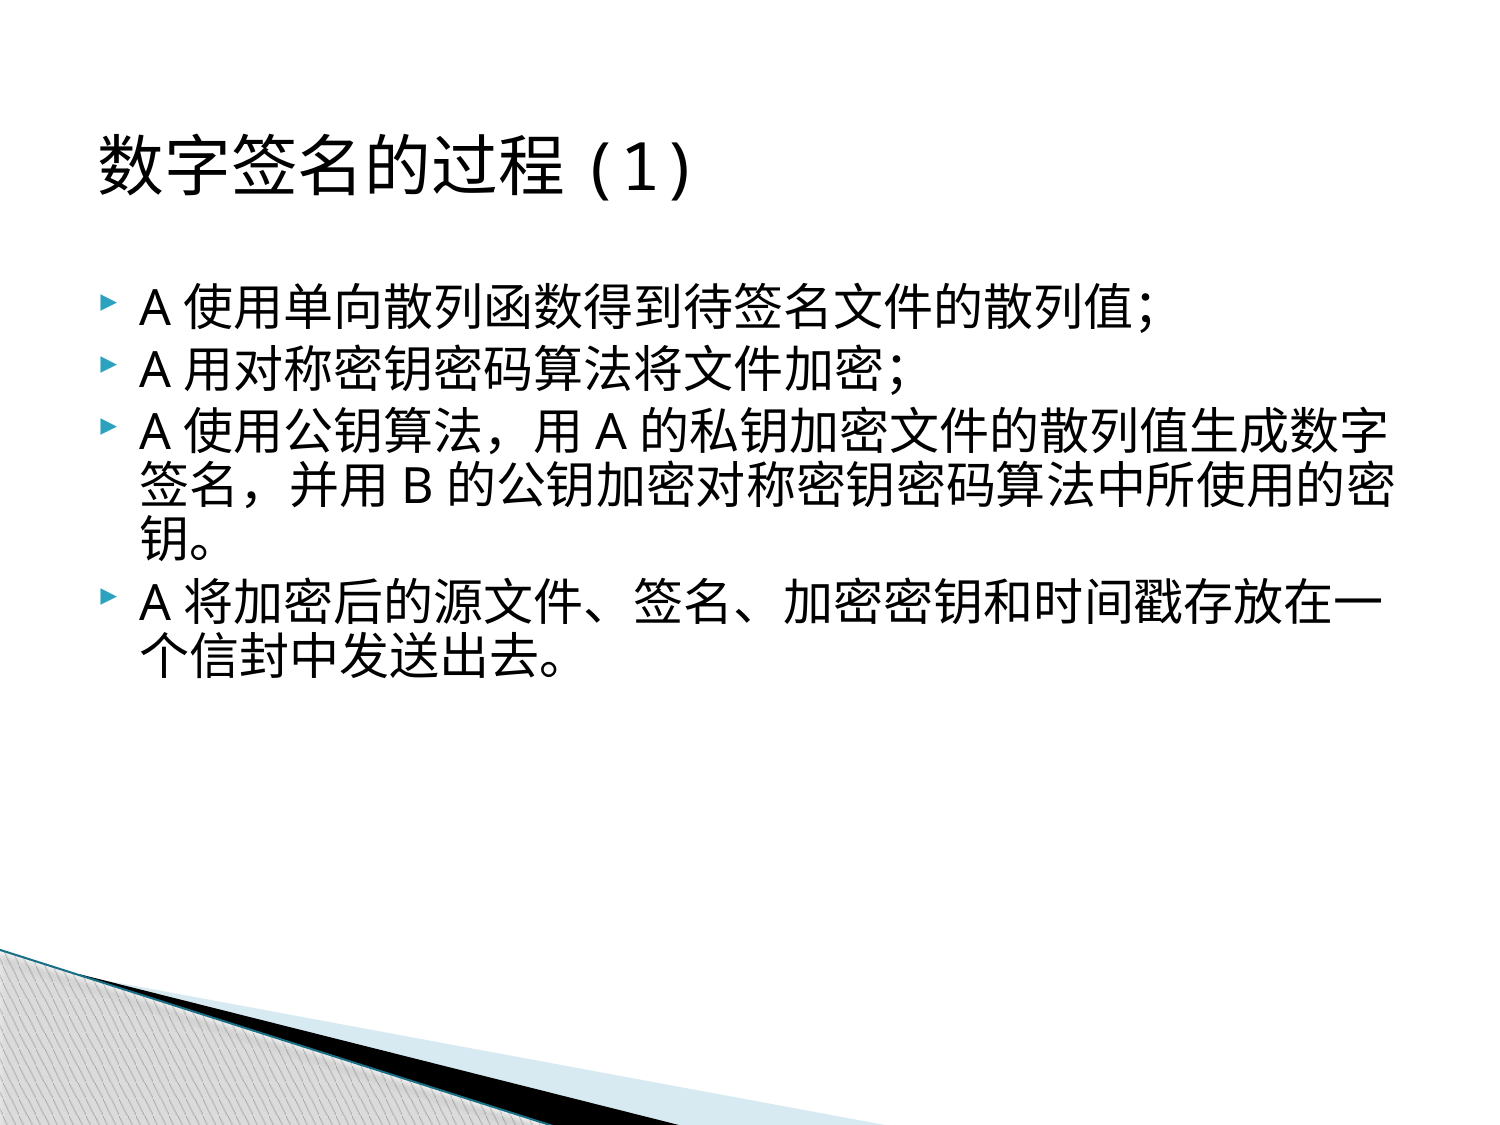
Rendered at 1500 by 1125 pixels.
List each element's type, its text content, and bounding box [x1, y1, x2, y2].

list 数字签名的过程(1) A使用单向散列函数得到待签名文件的散列值； A用对称密钥密码算法将文件加密； A使用公钥算法，用A的私钥加密文件的散列值生成数字签名，并用B的公钥加密对称密钥密码算法中所使用的密钥。 A将加密后的源文件、签名、加密密钥和时间戳存放在一个信封中发送出去。 [64, 125, 1424, 929]
